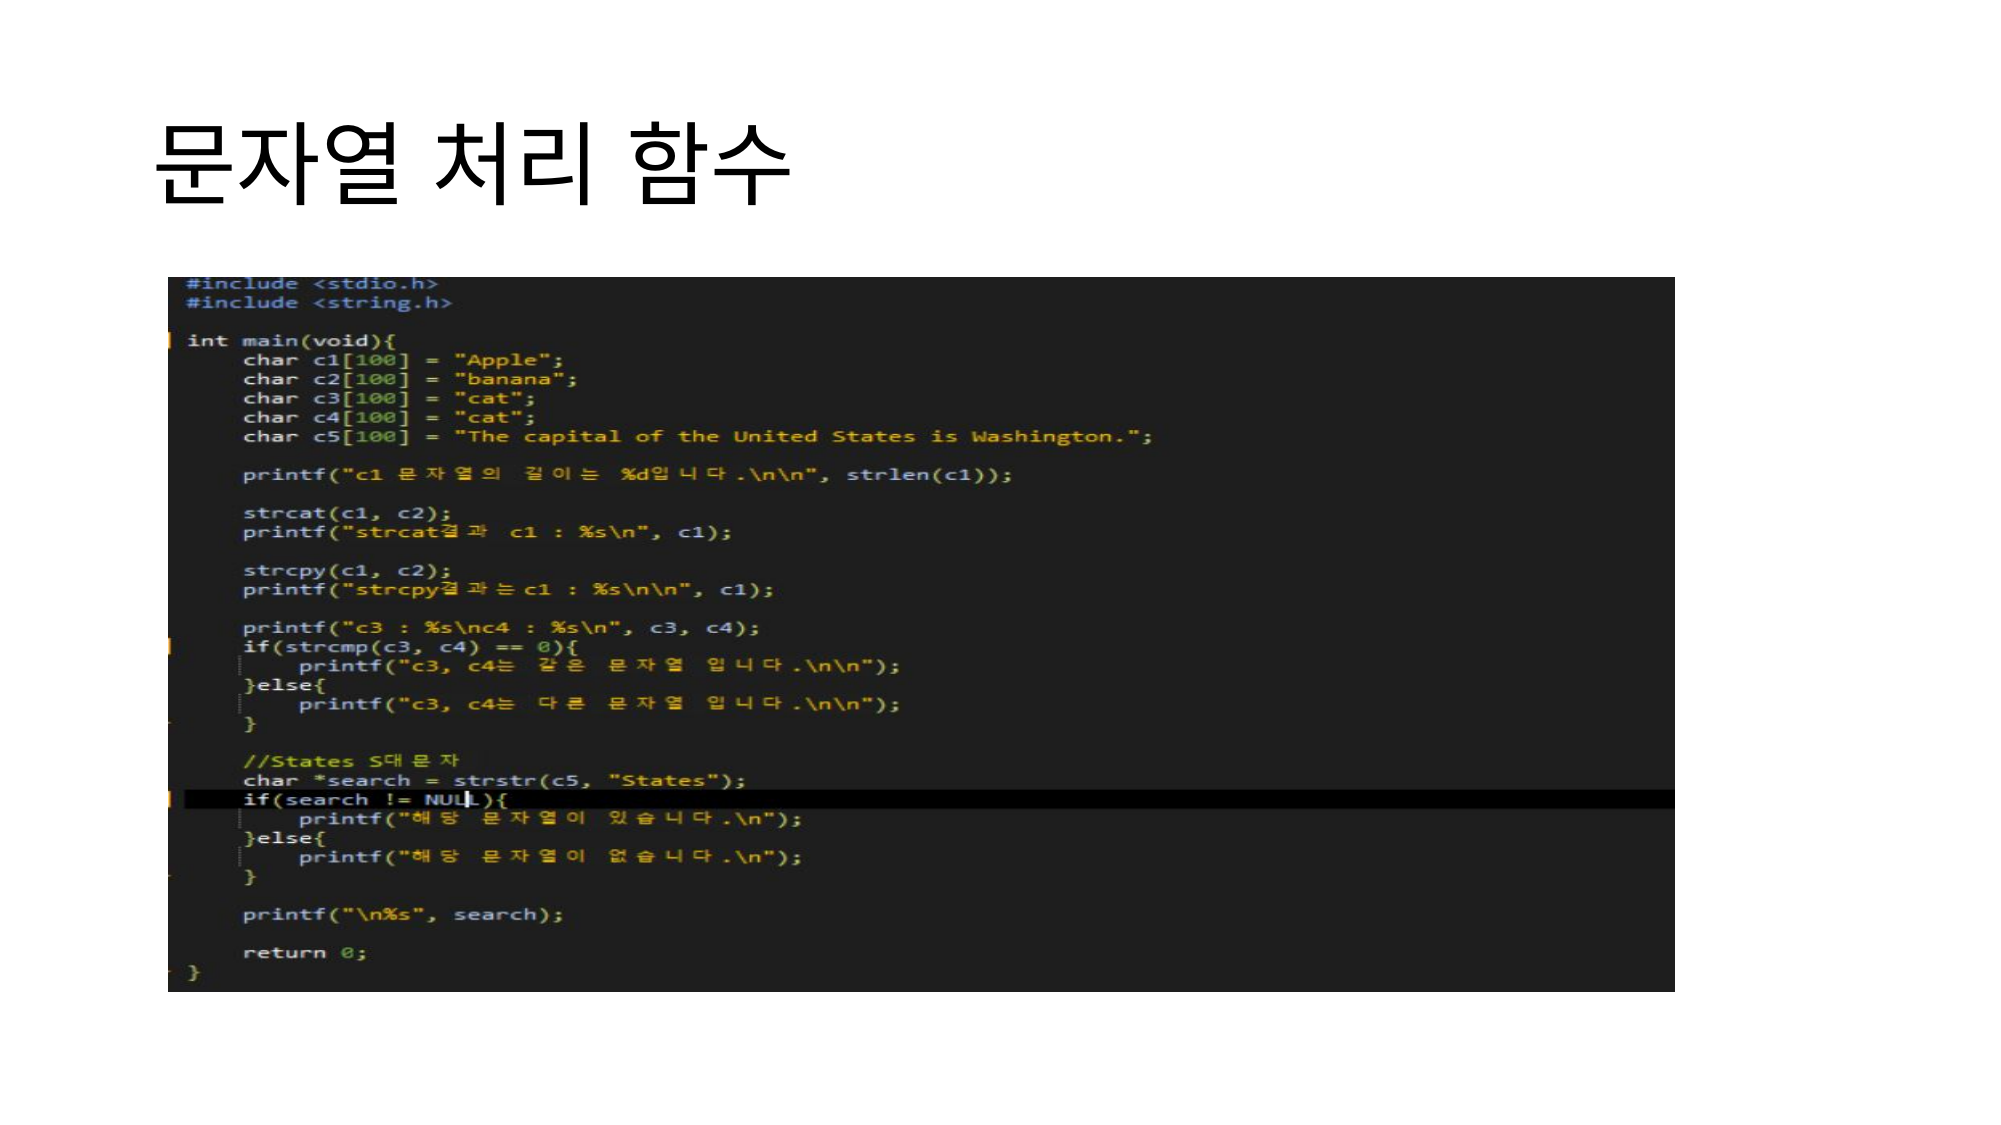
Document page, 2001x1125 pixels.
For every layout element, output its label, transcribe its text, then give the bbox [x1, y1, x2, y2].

title 문자열 처리 함수 [137, 59, 1863, 278]
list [168, 277, 1675, 992]
